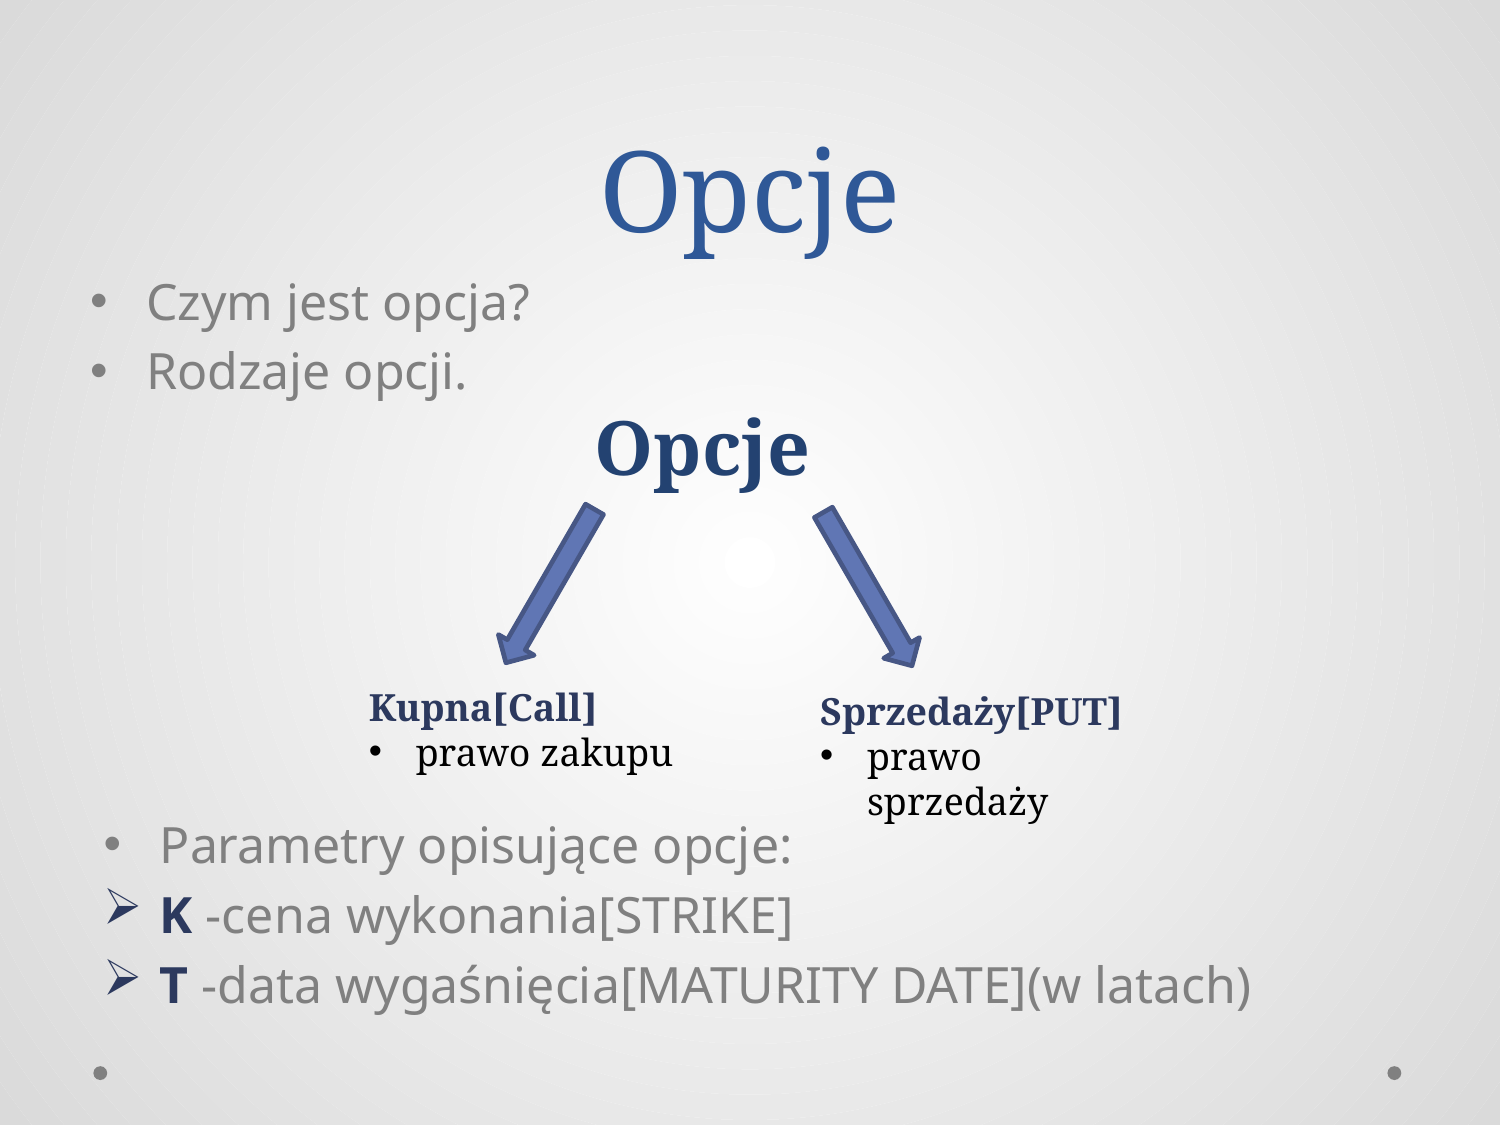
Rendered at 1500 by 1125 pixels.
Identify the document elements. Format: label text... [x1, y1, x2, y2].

text_box [812, 504, 922, 669]
title Opcje [75, 0, 1425, 262]
text_box [496, 501, 606, 666]
list Czym jest opcja? Rodzaje opcji. [75, 262, 1425, 539]
text_box Parametry opisujące opcje: K -cena wykonania[STRIKE] T -data wygaśnięcia[MATURITY DATE](w latach) [88, 805, 1439, 1035]
text_box Sprzedaży[PUT] prawo sprzedaży [805, 680, 1176, 805]
text_box Kupna[Call] prawo zakupu [354, 676, 703, 781]
text_box Opcje [513, 393, 892, 498]
